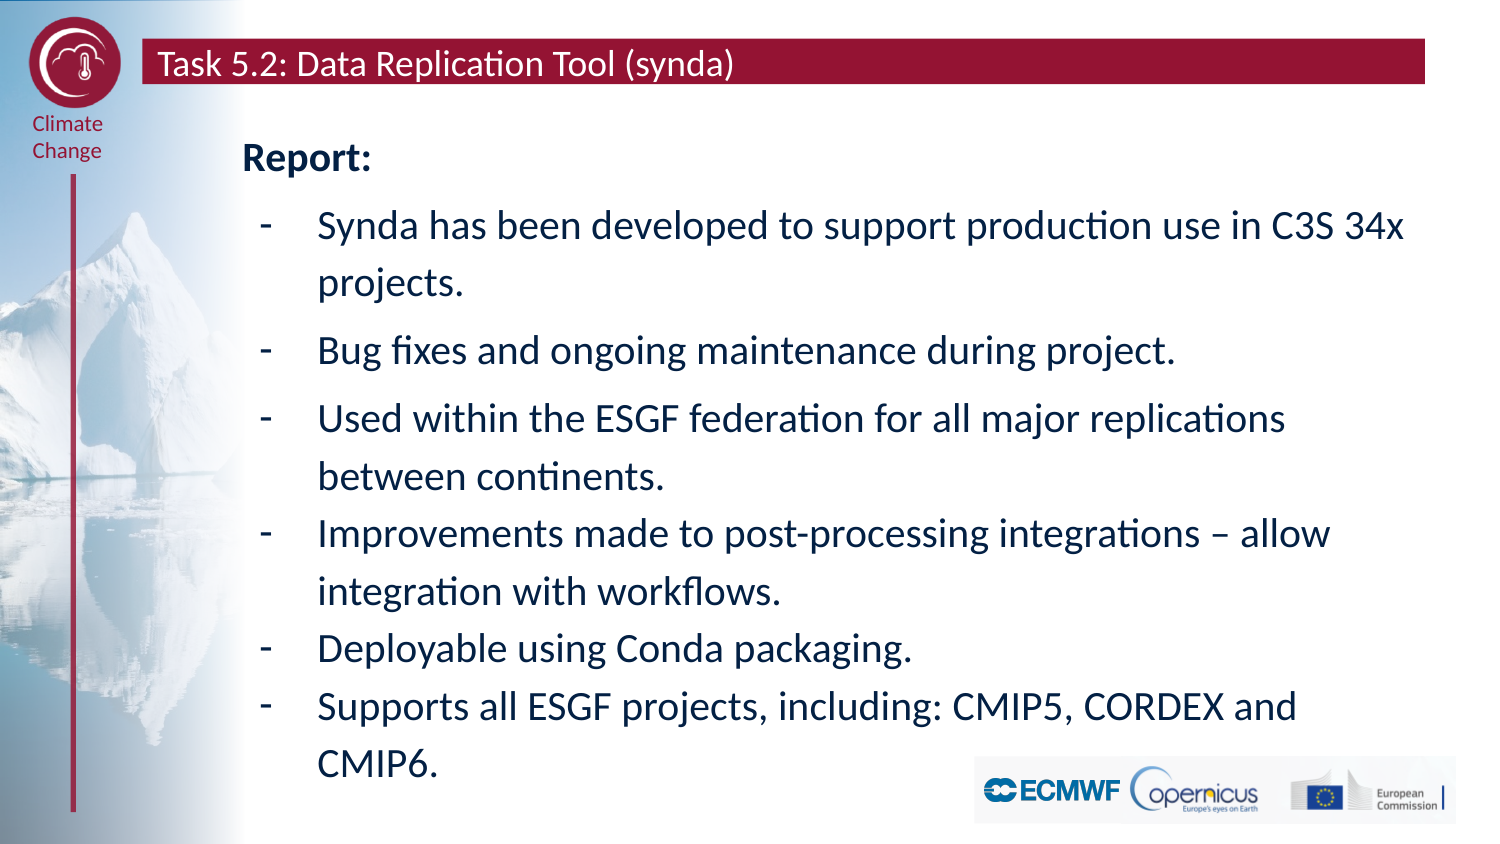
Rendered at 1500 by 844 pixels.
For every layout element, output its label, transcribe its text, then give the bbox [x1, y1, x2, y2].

list Report: Synda has been developed to support production use in C3S 34x projects. Bug fixes and ongoing maintenance during project. Used within the ESGF federation for all major replications between continents. Improvements made to post-processing integrations – allow integration with workflows. Deployable using Conda packaging. Supports all ESGF projects, including: CMIP5, CORDEX and CMIP6. [227, 114, 1426, 815]
picture [1123, 756, 1456, 824]
picture [19, 3, 129, 116]
title Task 5.2: Data Replication Tool (synda) [142, 38, 1425, 85]
